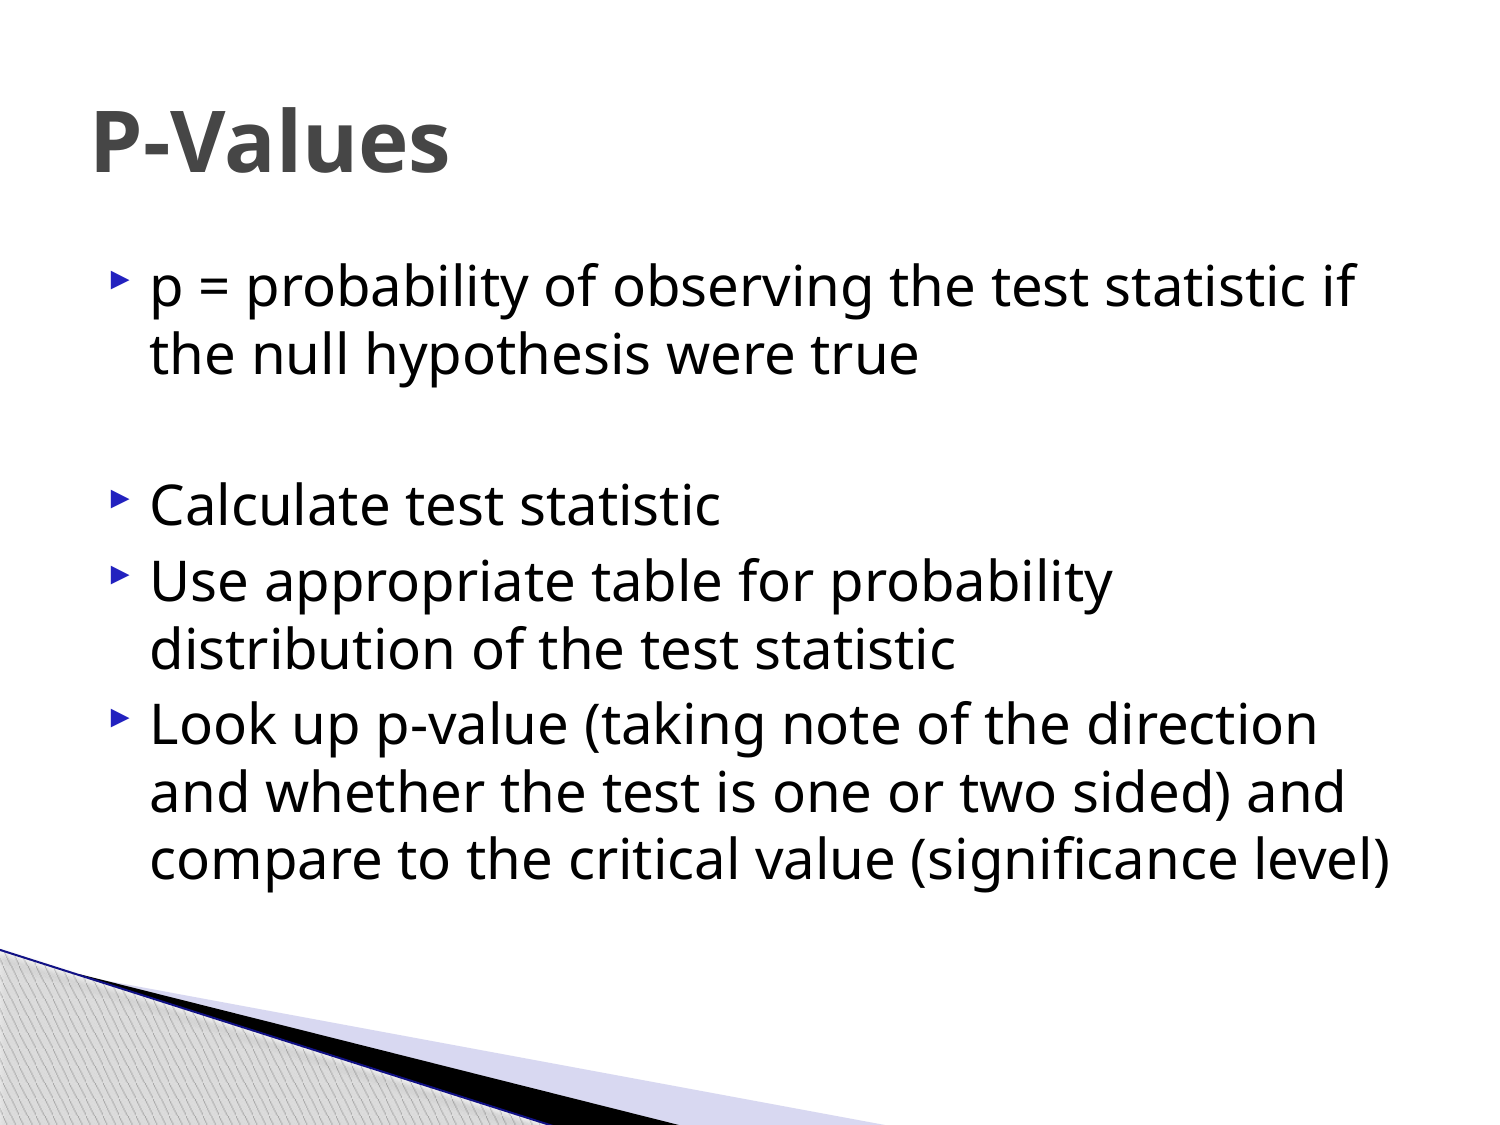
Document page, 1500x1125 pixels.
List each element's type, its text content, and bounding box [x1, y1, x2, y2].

list p = probability of observing the test statistic if the null hypothesis were true Calculate test statistic Use appropriate table for probability distribution of the test statistic Look up p-value (taking note of the direction and whether the test is one or two sided) and compare to the critical value (significance level) [75, 243, 1425, 986]
title P-Values [75, 45, 1425, 233]
